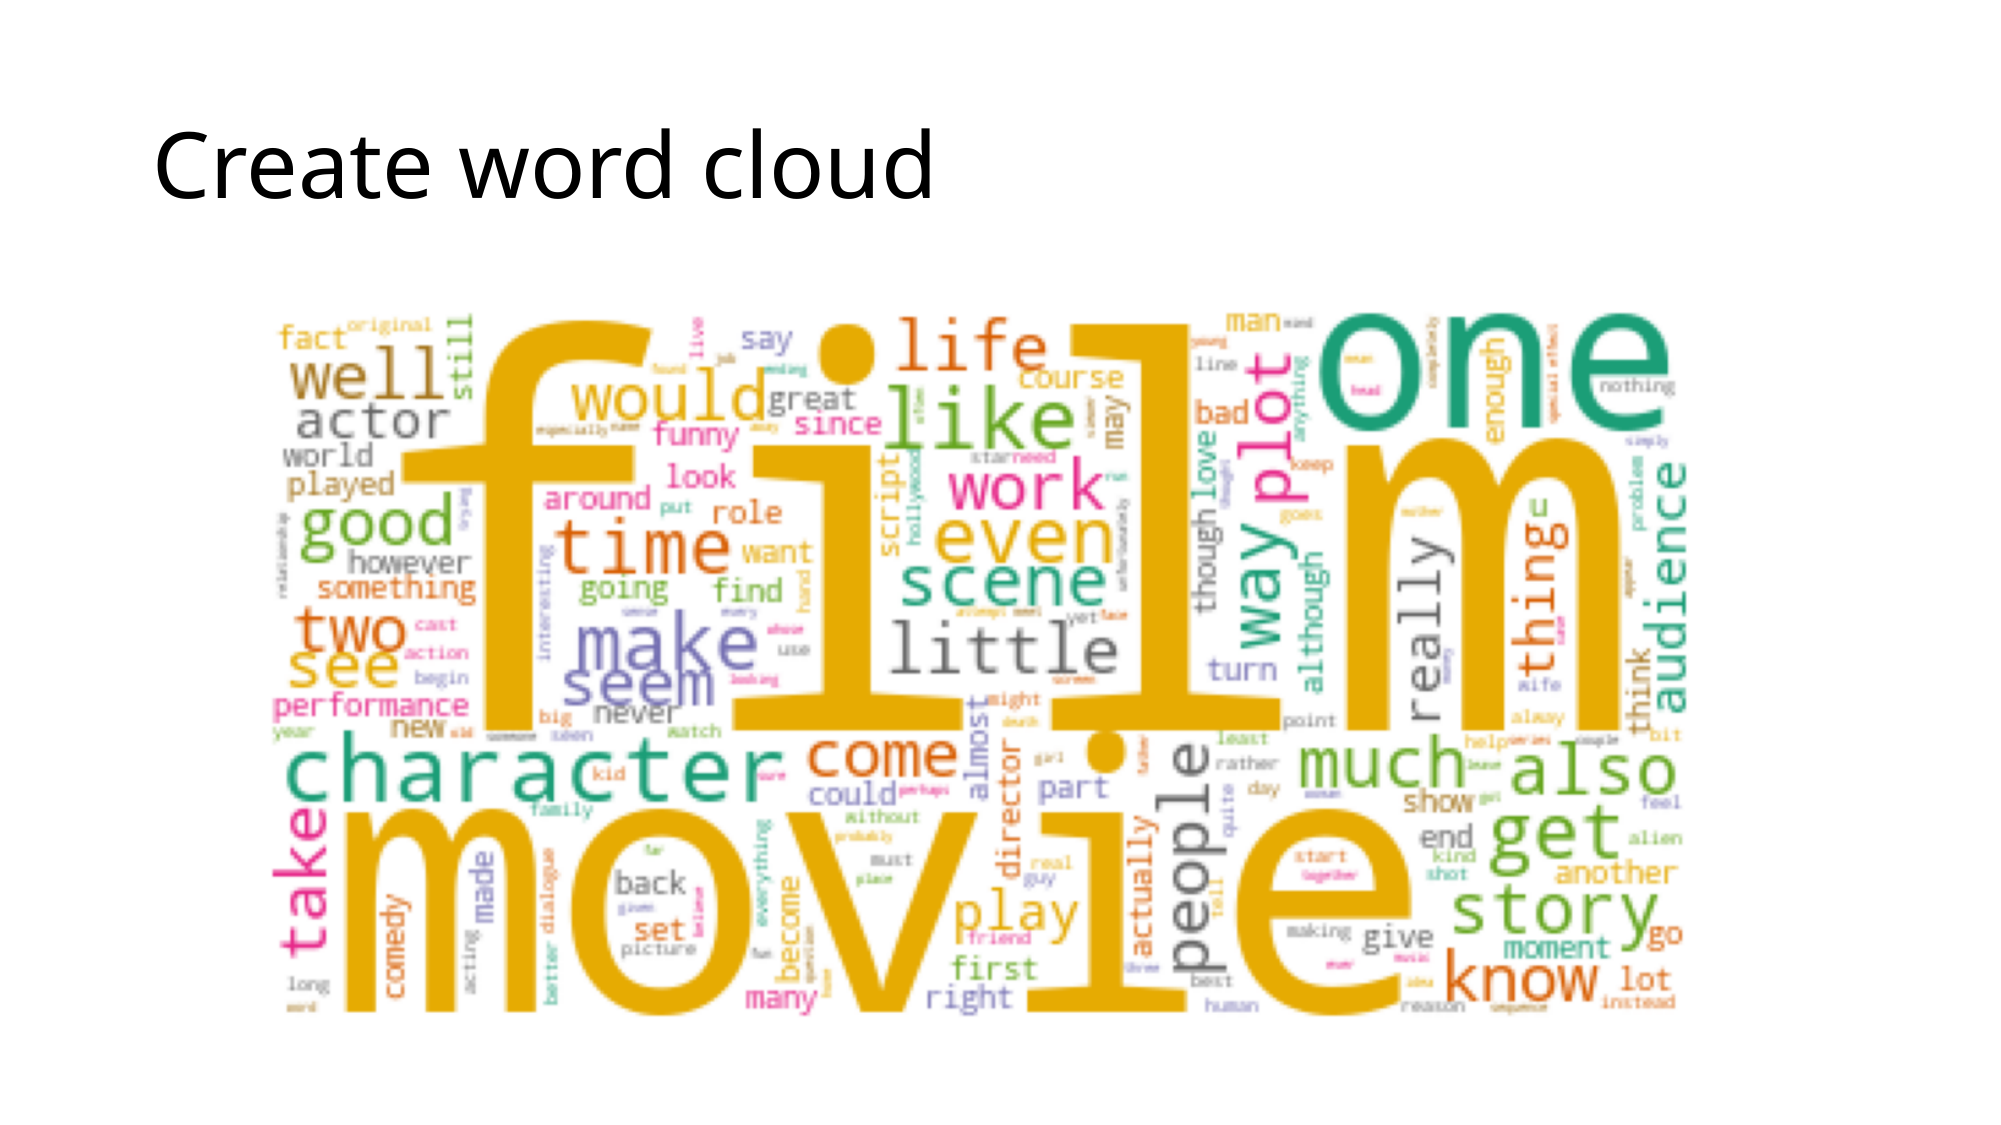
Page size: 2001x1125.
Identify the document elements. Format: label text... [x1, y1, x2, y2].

title Create word cloud [137, 59, 1863, 278]
picture [257, 299, 1704, 1035]
